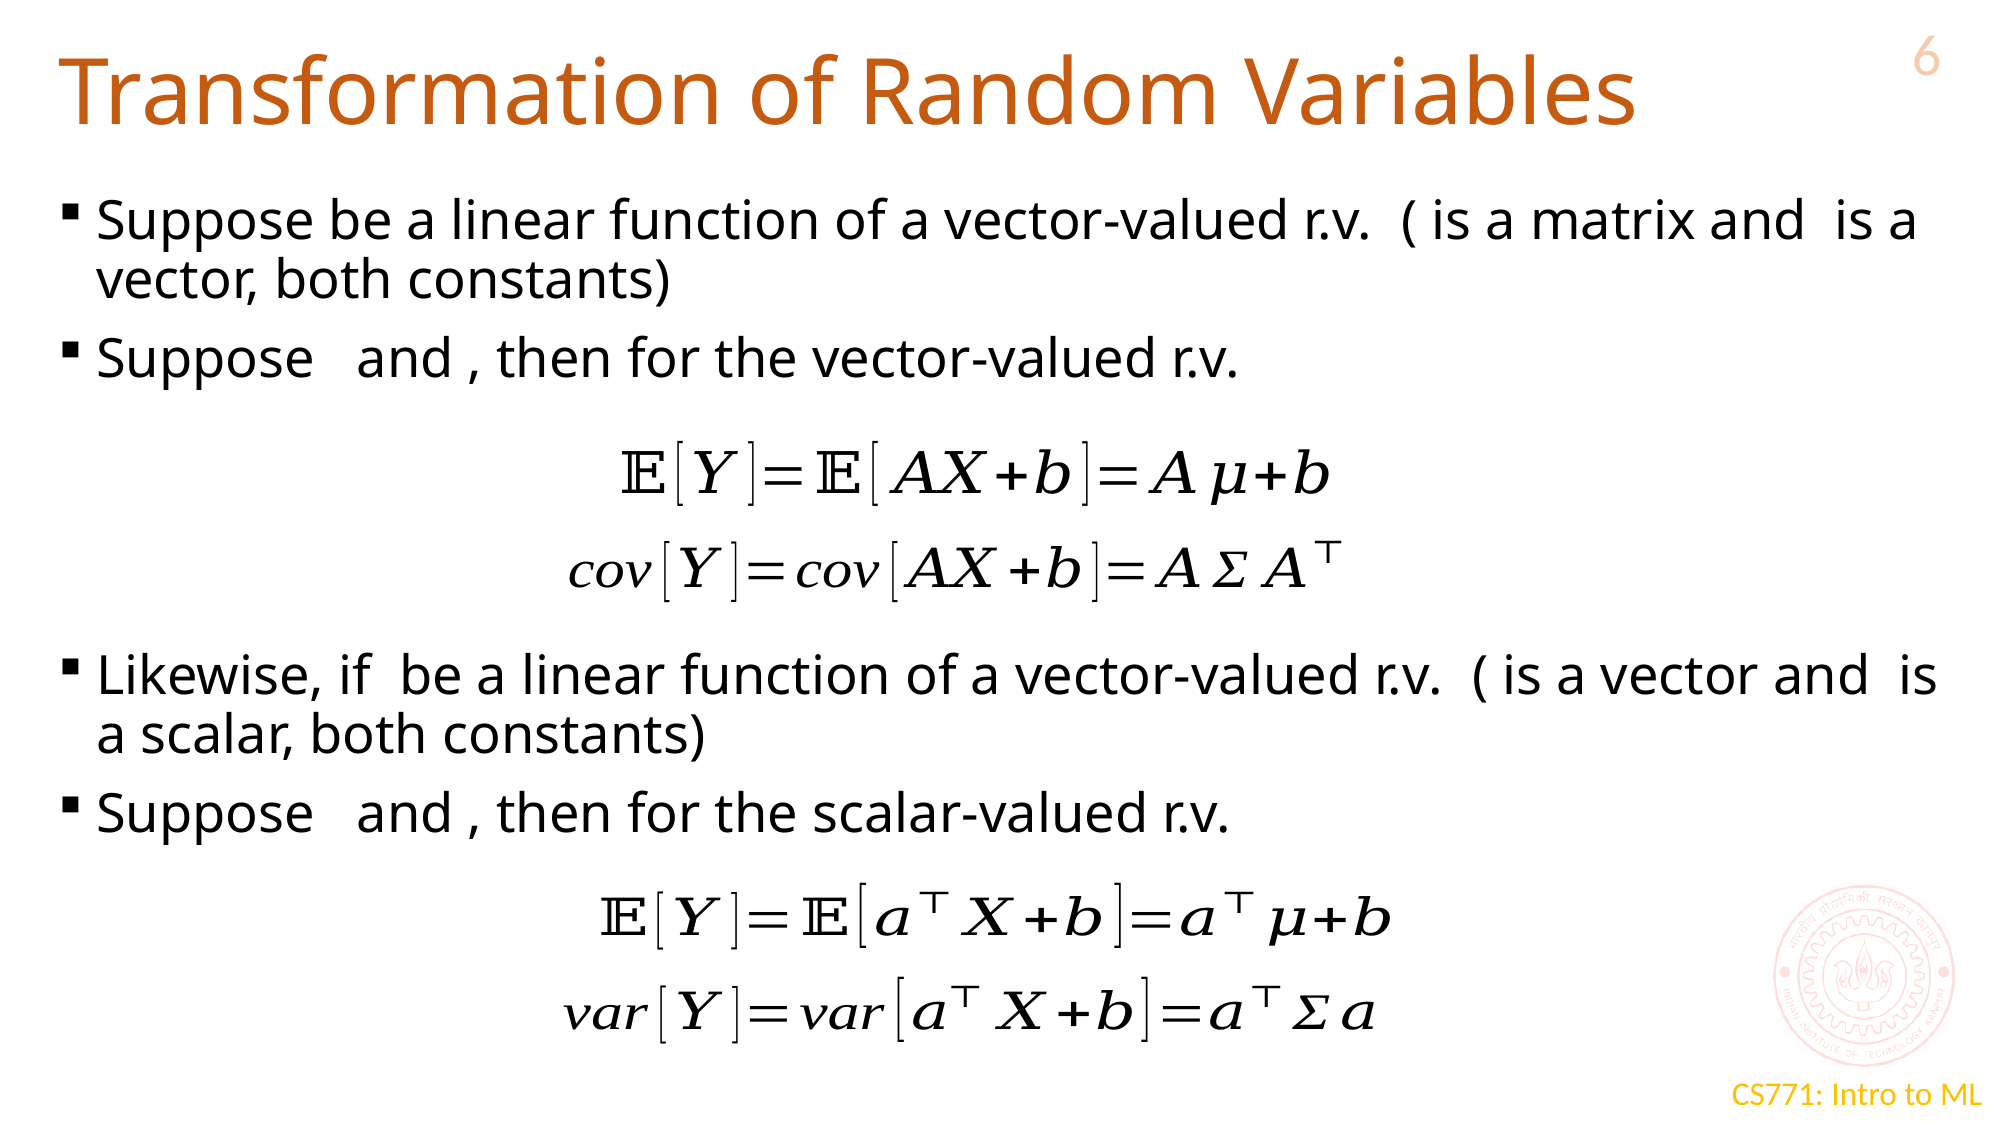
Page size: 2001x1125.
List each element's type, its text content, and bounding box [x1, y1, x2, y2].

title Transformation of Random Variables [43, 27, 1970, 163]
slide_number 6 [1857, 22, 1957, 83]
